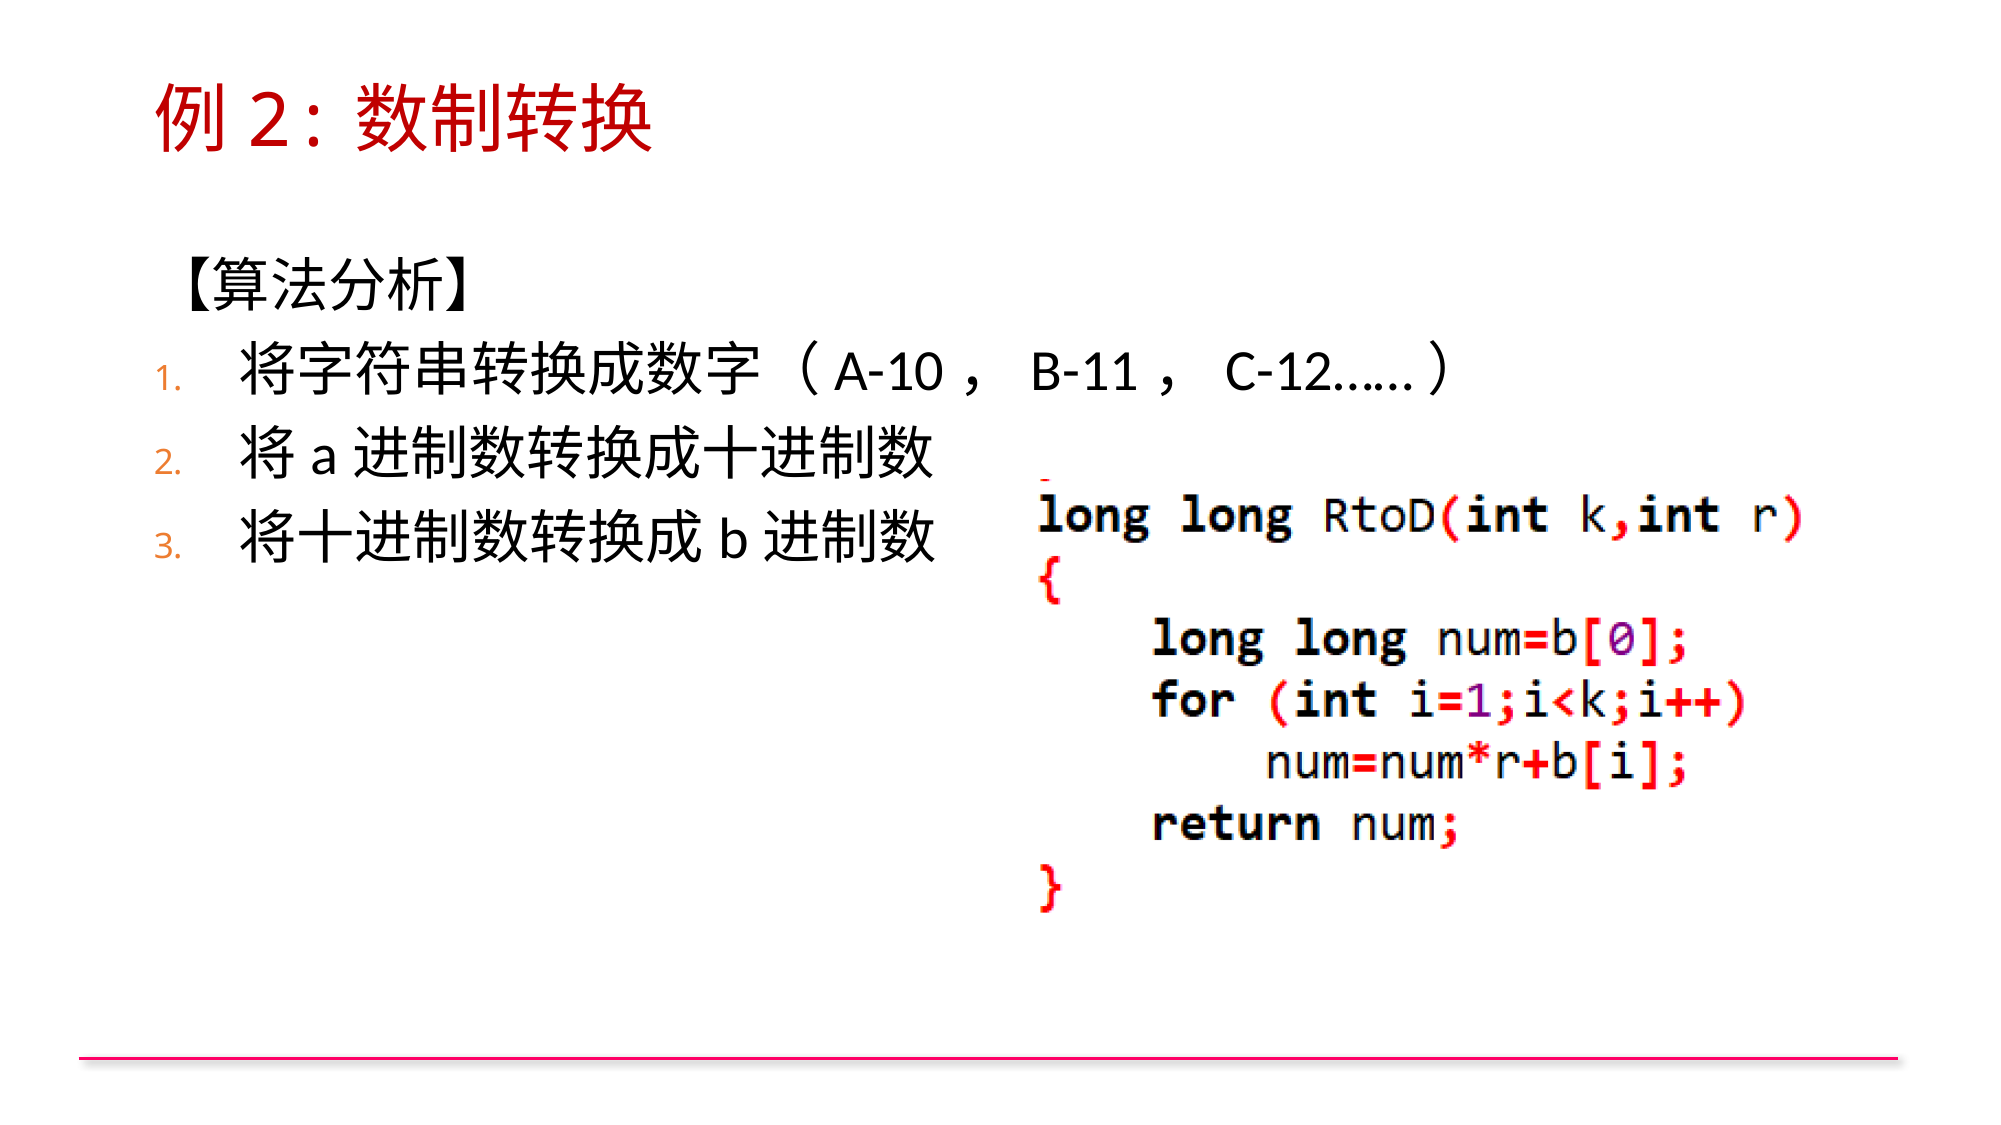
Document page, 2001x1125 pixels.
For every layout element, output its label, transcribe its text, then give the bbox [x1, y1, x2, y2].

list 【算法分析】 将字符串转换成数字（A-10，B-11，C-12……） 将a进制数转换成十进制数 将十进制数转换成b进制数 [138, 248, 1864, 1014]
title 例2:数制转换 [138, 60, 1864, 185]
picture [1035, 479, 1814, 916]
